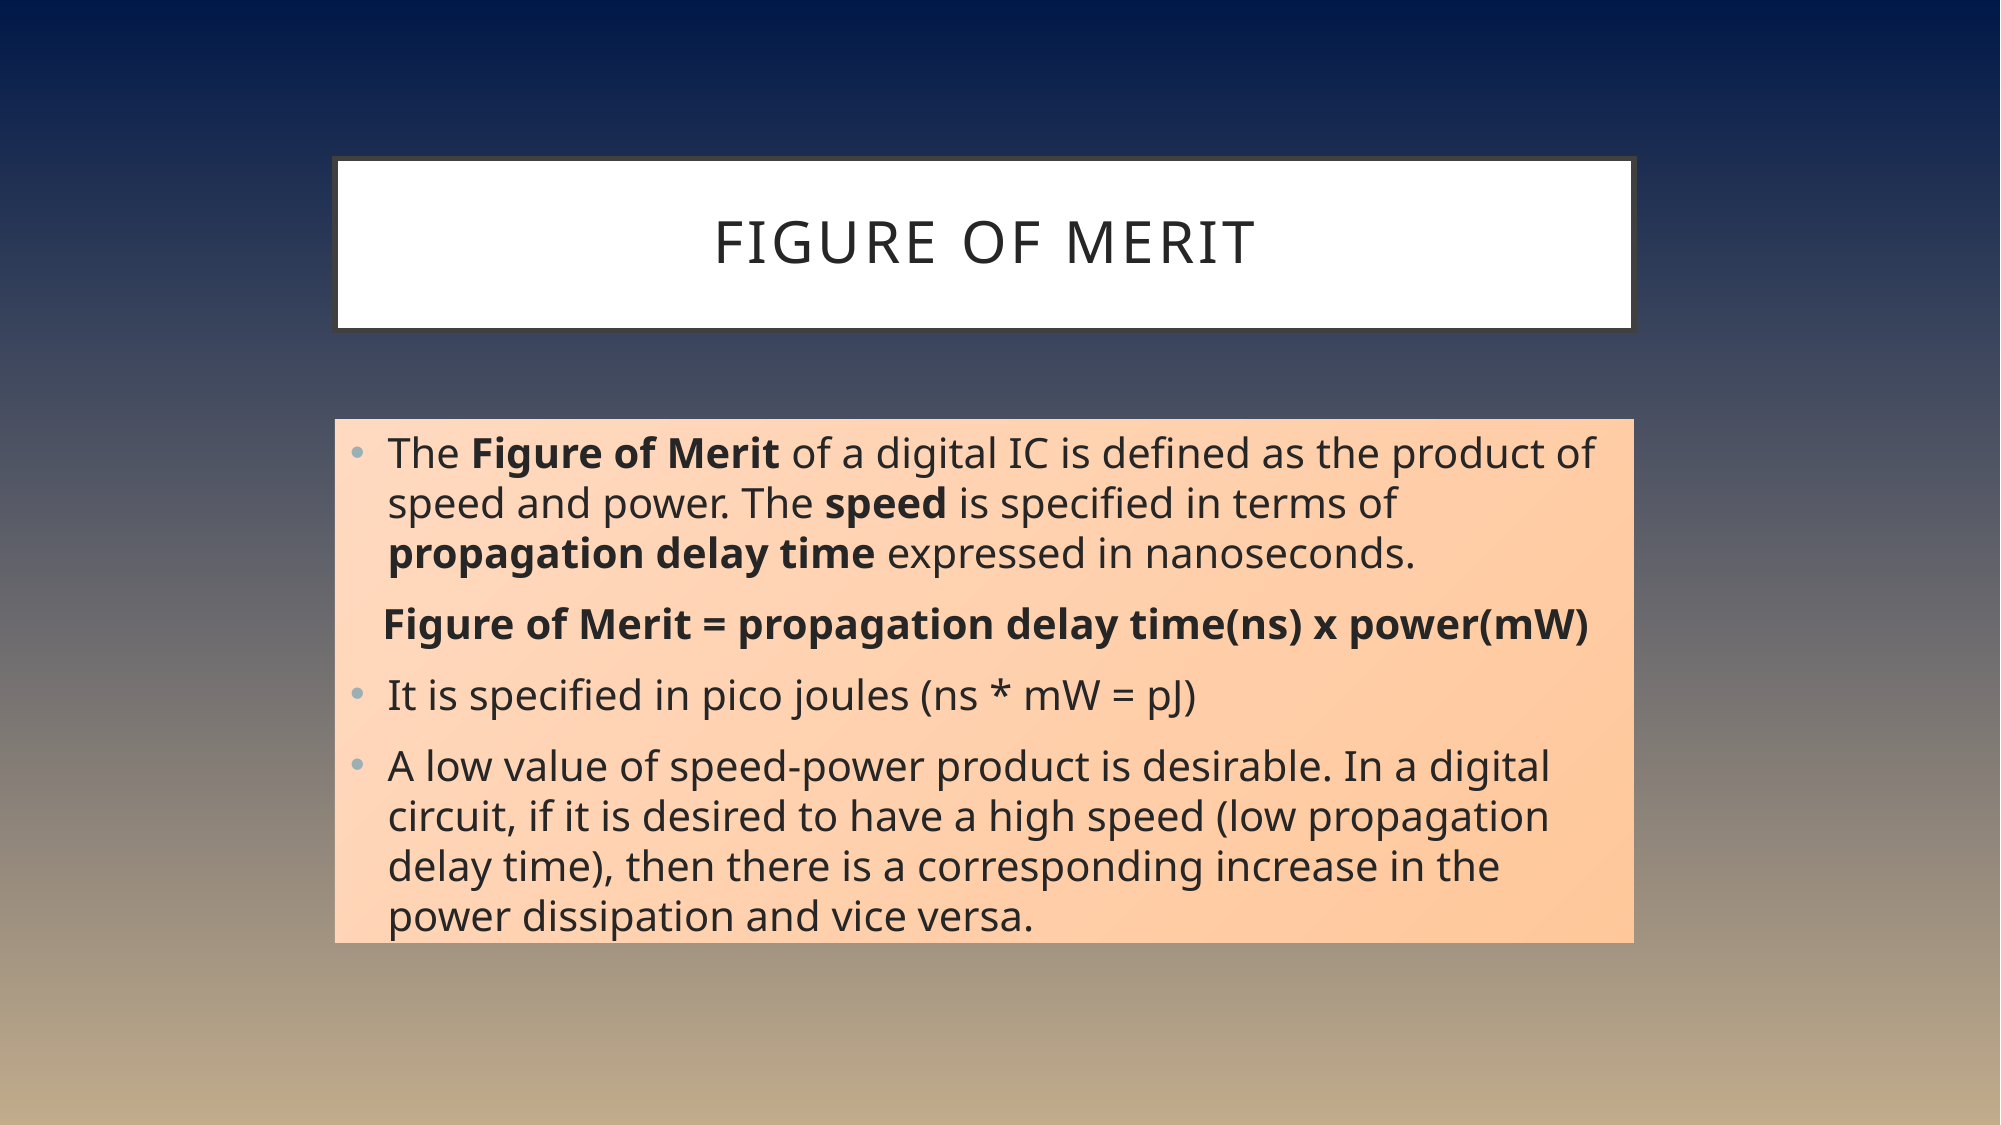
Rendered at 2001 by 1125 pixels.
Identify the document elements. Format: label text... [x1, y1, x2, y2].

title Figure of Merit [332, 156, 1637, 333]
list The Figure of Merit of a digital IC is defined as the product of speed and power. The speed is specified in terms of propagation delay time expressed in nanoseconds. Figure of Merit = propagation delay time(ns) x power(mW) It is specified in pico joules (ns * mW = pJ) A low value of speed-power product is desirable. In a digital circuit, if it is desired to have a high speed (low propagation delay time), then there is a corresponding increase in the power dissipation and vice versa. [334, 419, 1634, 943]
